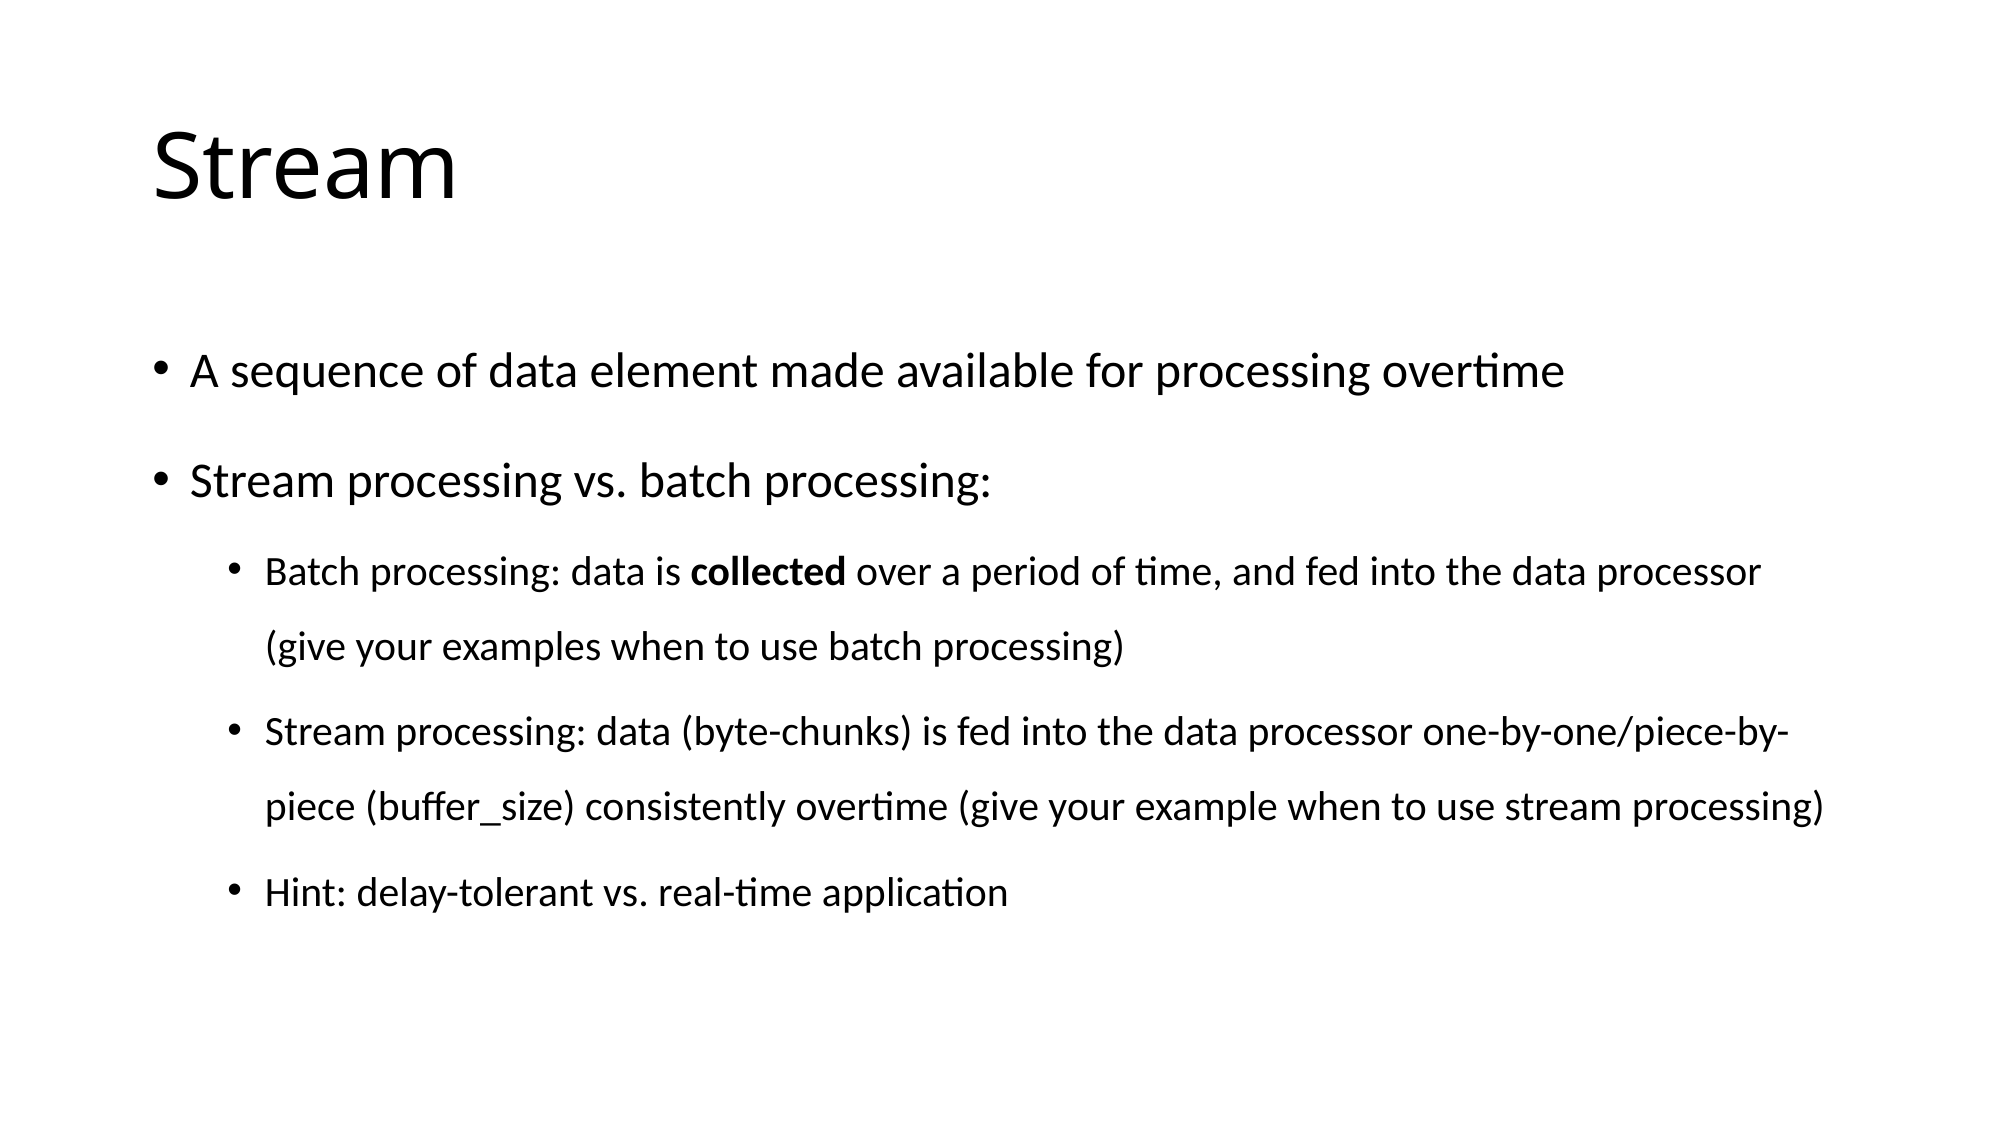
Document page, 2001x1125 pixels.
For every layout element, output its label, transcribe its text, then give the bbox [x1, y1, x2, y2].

list A sequence of data element made available for processing overtime Stream processing vs. batch processing: Batch processing: data is collected over a period of time, and fed into the data processor (give your examples when to use batch processing) Stream processing: data (byte-chunks) is fed into the data processor one-by-one/piece-by-piece (buffer_size) consistently overtime (give your example when to use stream processing) Hint: delay-tolerant vs. real-time application [137, 299, 1863, 1014]
title Stream [137, 59, 1863, 278]
